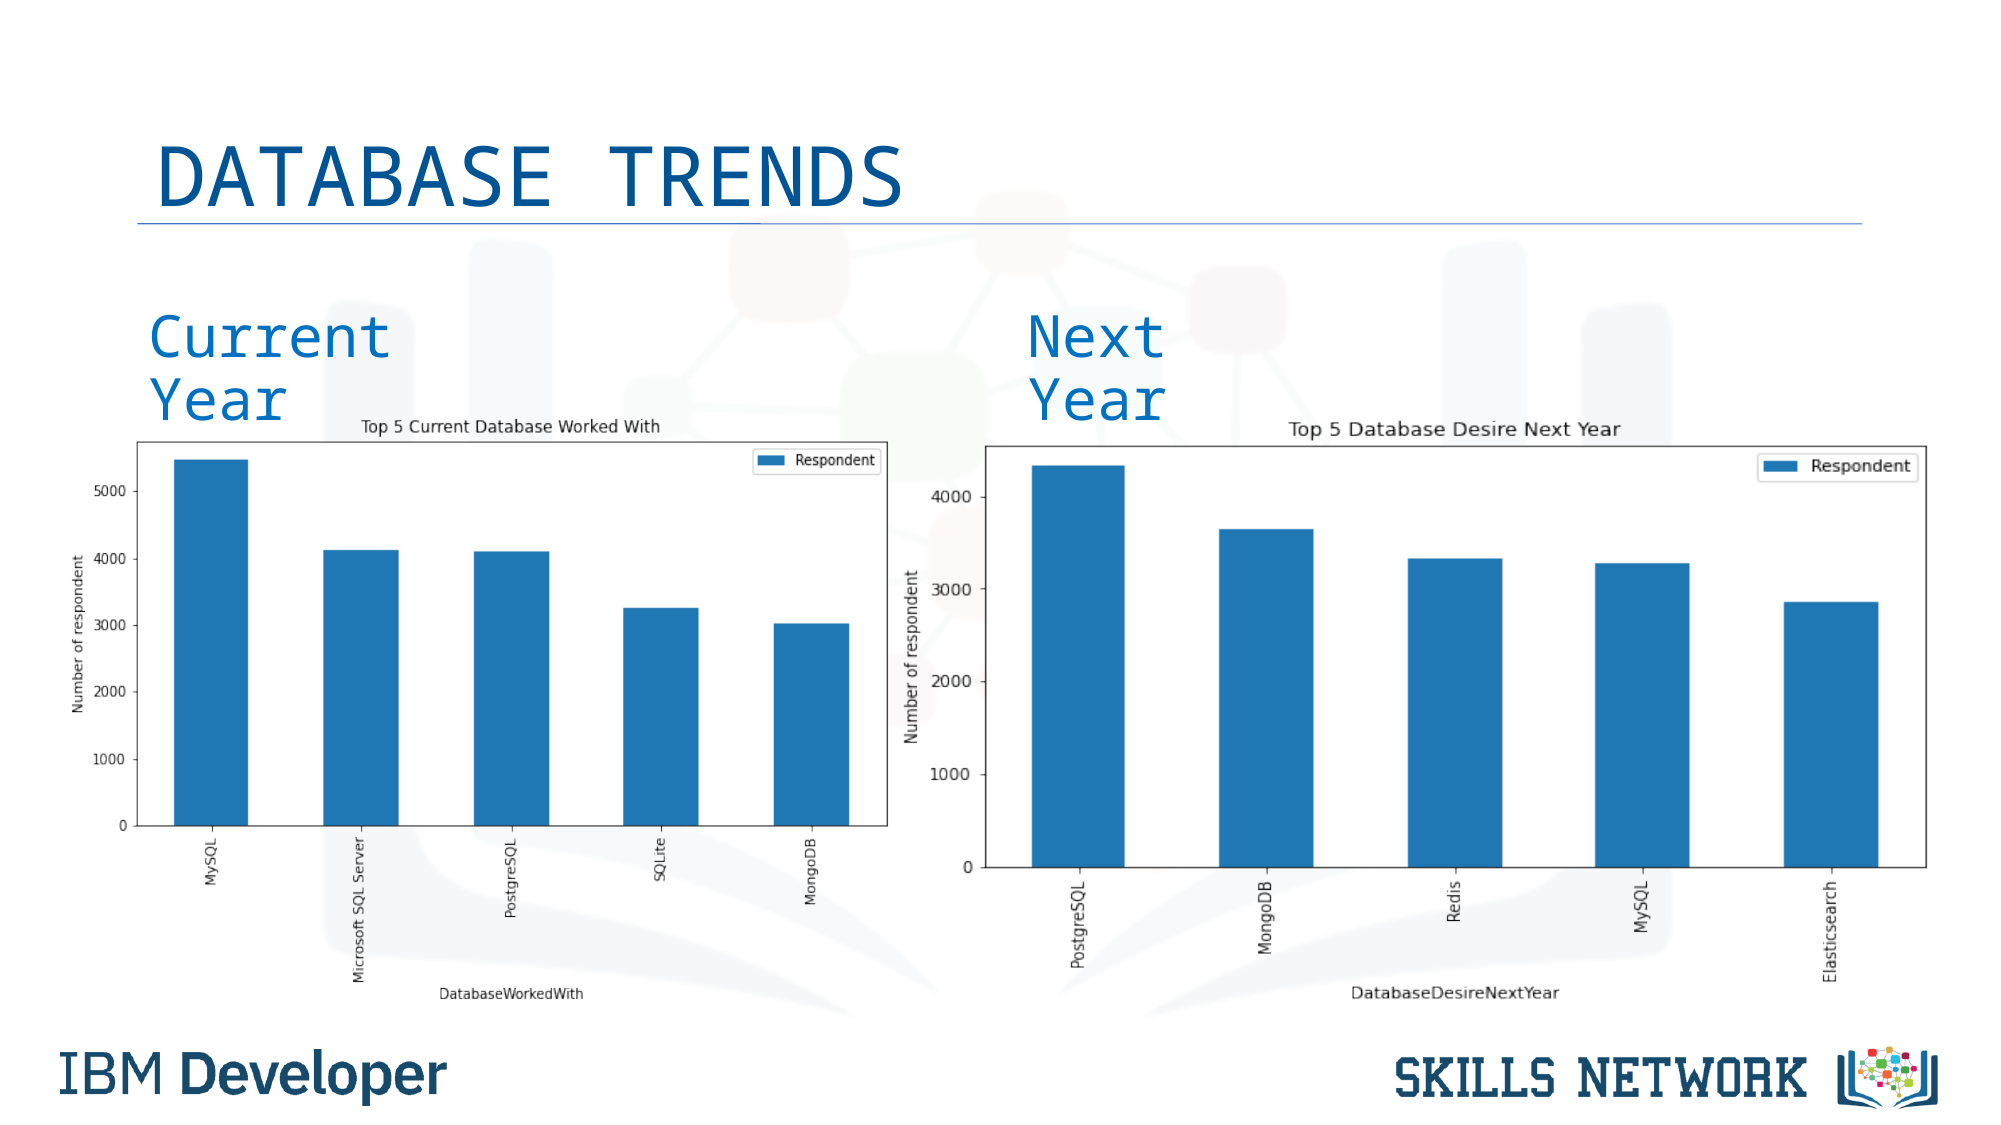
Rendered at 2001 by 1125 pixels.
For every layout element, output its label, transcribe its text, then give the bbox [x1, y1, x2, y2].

title DATABASE TRENDS [141, 70, 1867, 288]
list Current Year [133, 299, 500, 382]
picture [1390, 1045, 1945, 1111]
list Next Year [1012, 299, 1301, 382]
picture [55, 1045, 459, 1108]
picture [64, 409, 1936, 1013]
